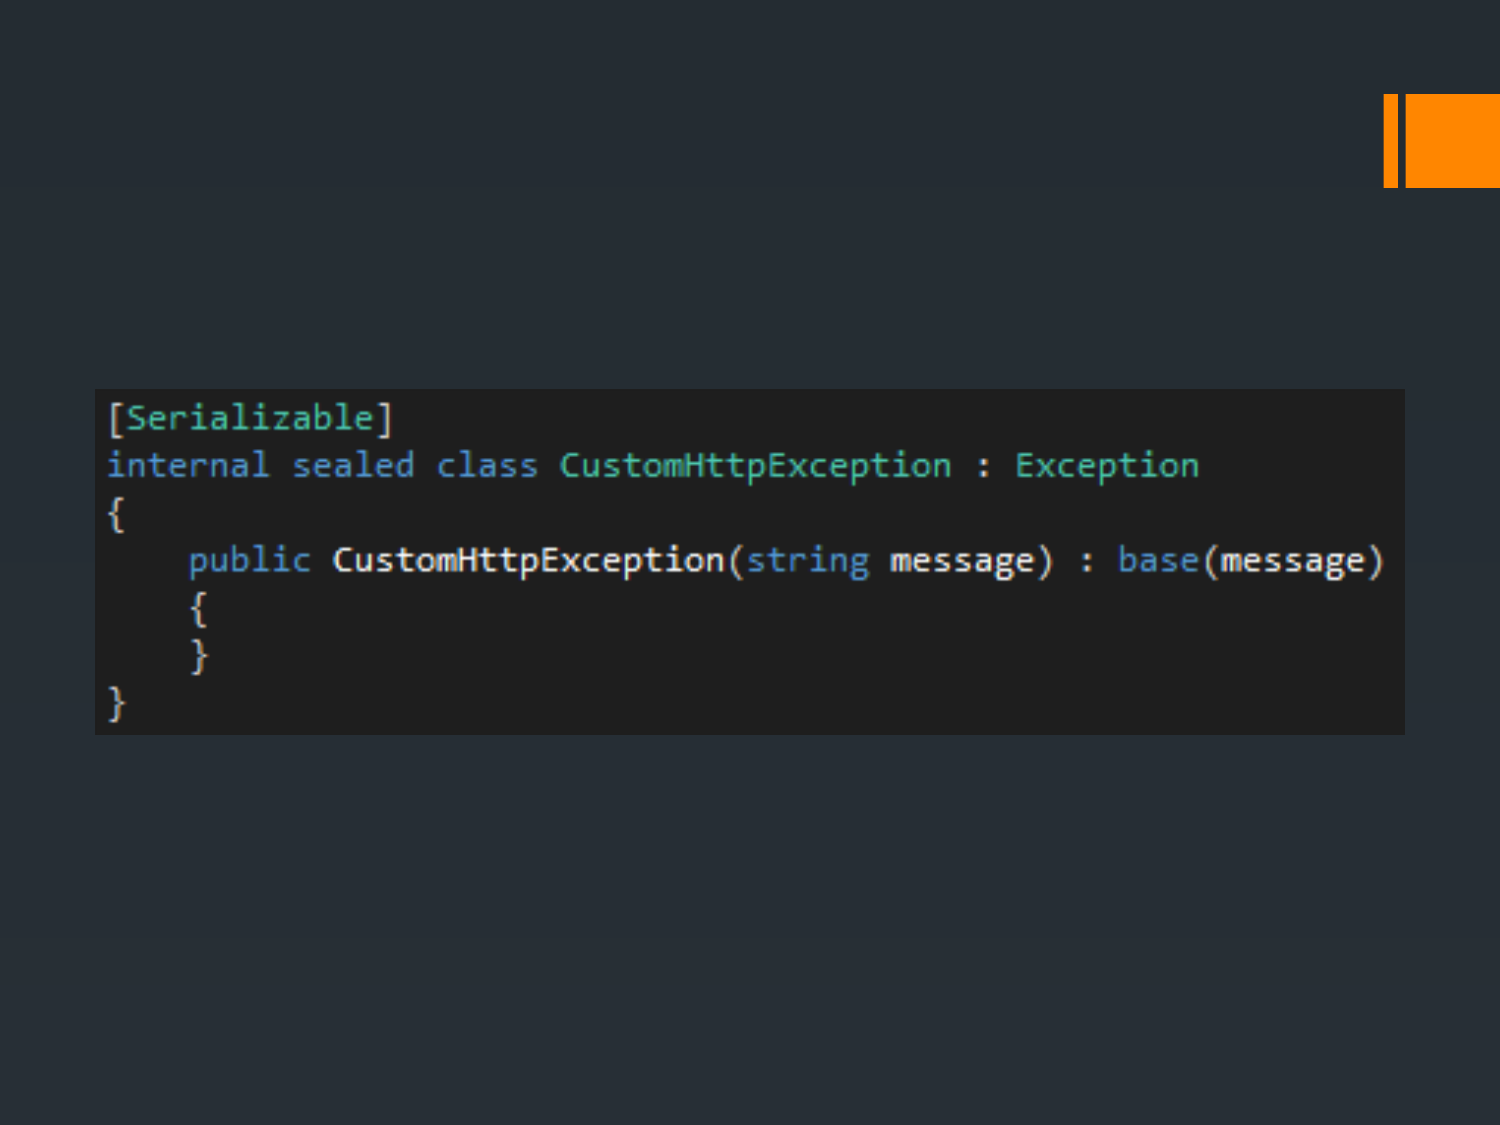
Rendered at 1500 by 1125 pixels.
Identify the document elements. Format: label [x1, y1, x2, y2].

picture [94, 389, 1406, 736]
